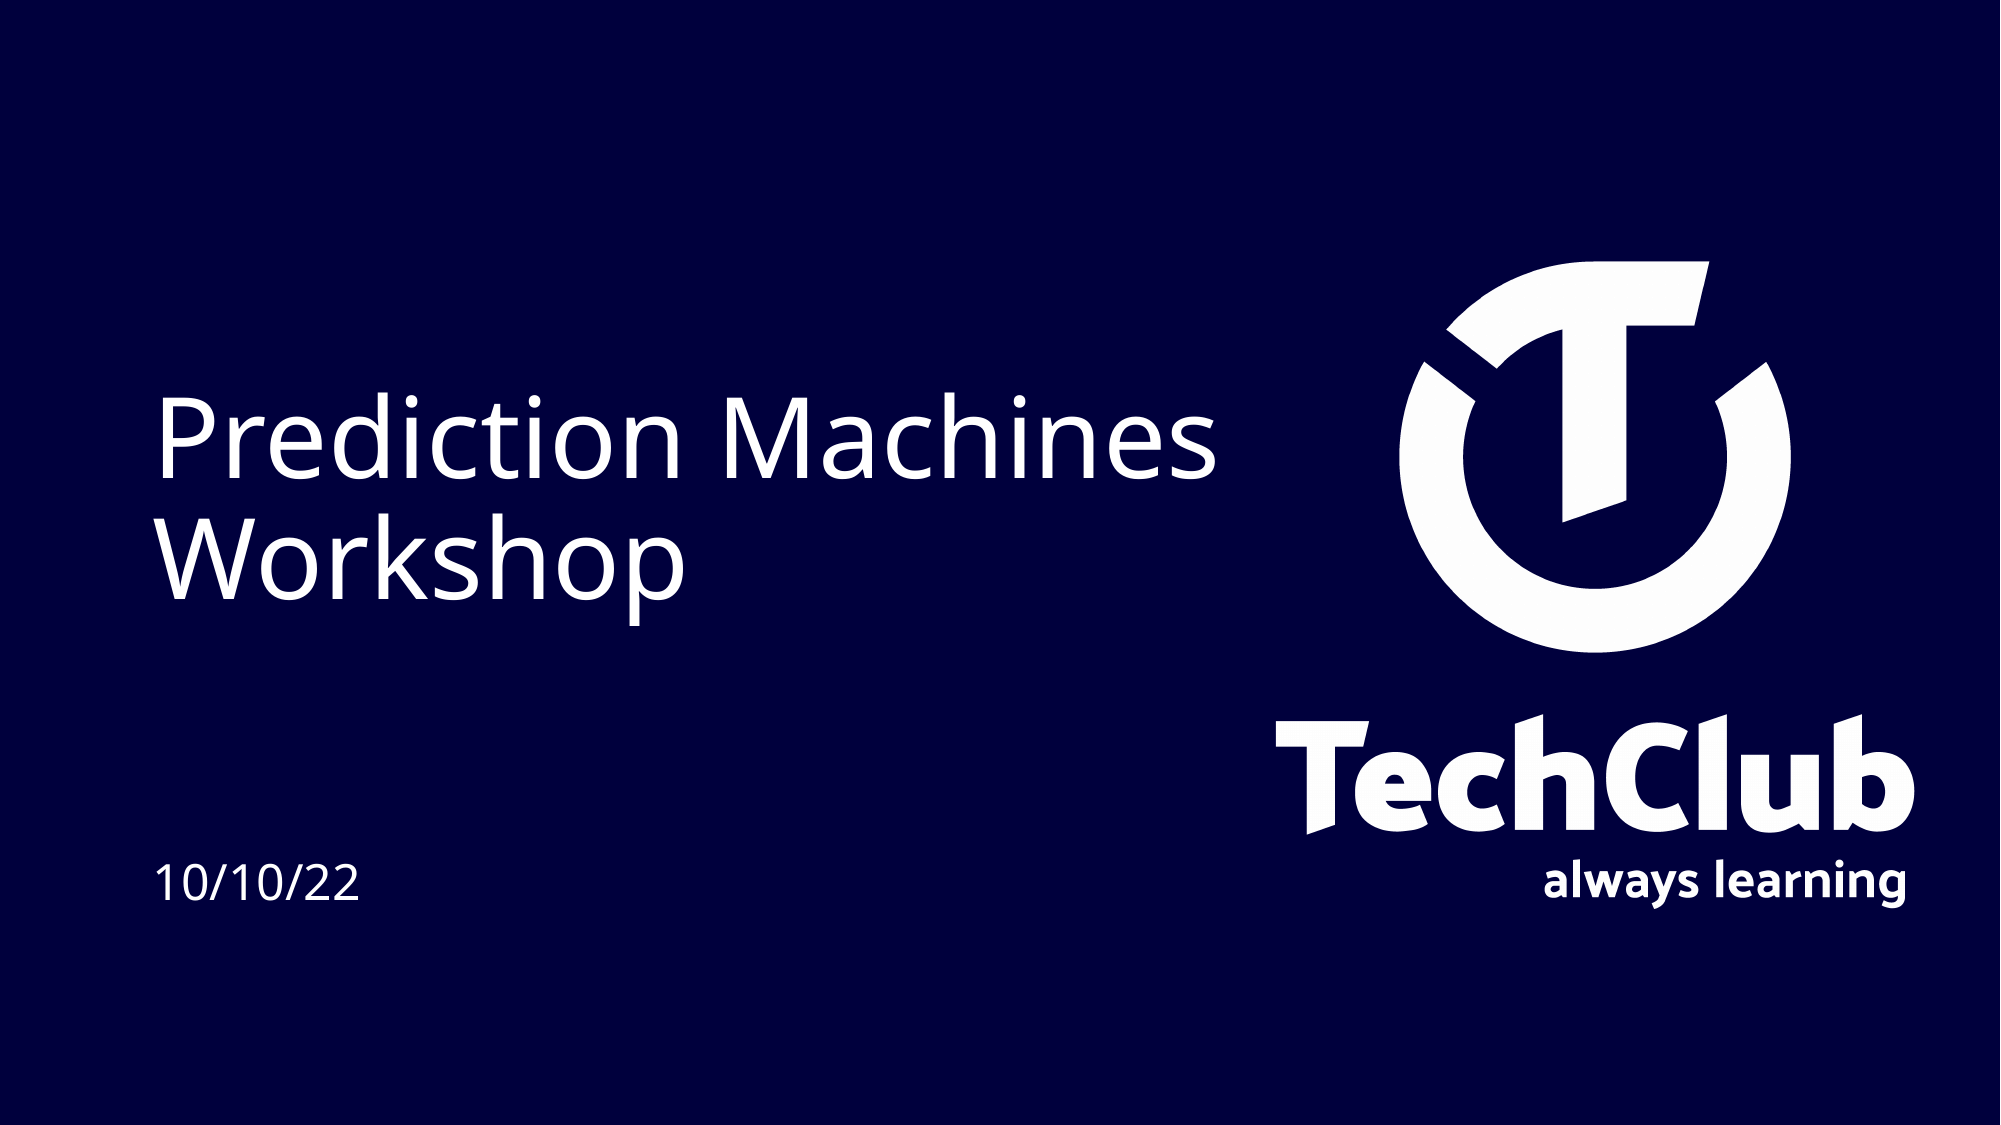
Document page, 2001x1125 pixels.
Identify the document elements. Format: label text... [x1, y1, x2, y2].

picture [1260, 169, 1930, 909]
subtitle 10/10/22 [137, 646, 1243, 919]
title Prediction Machines Workshop [137, 239, 1243, 632]
